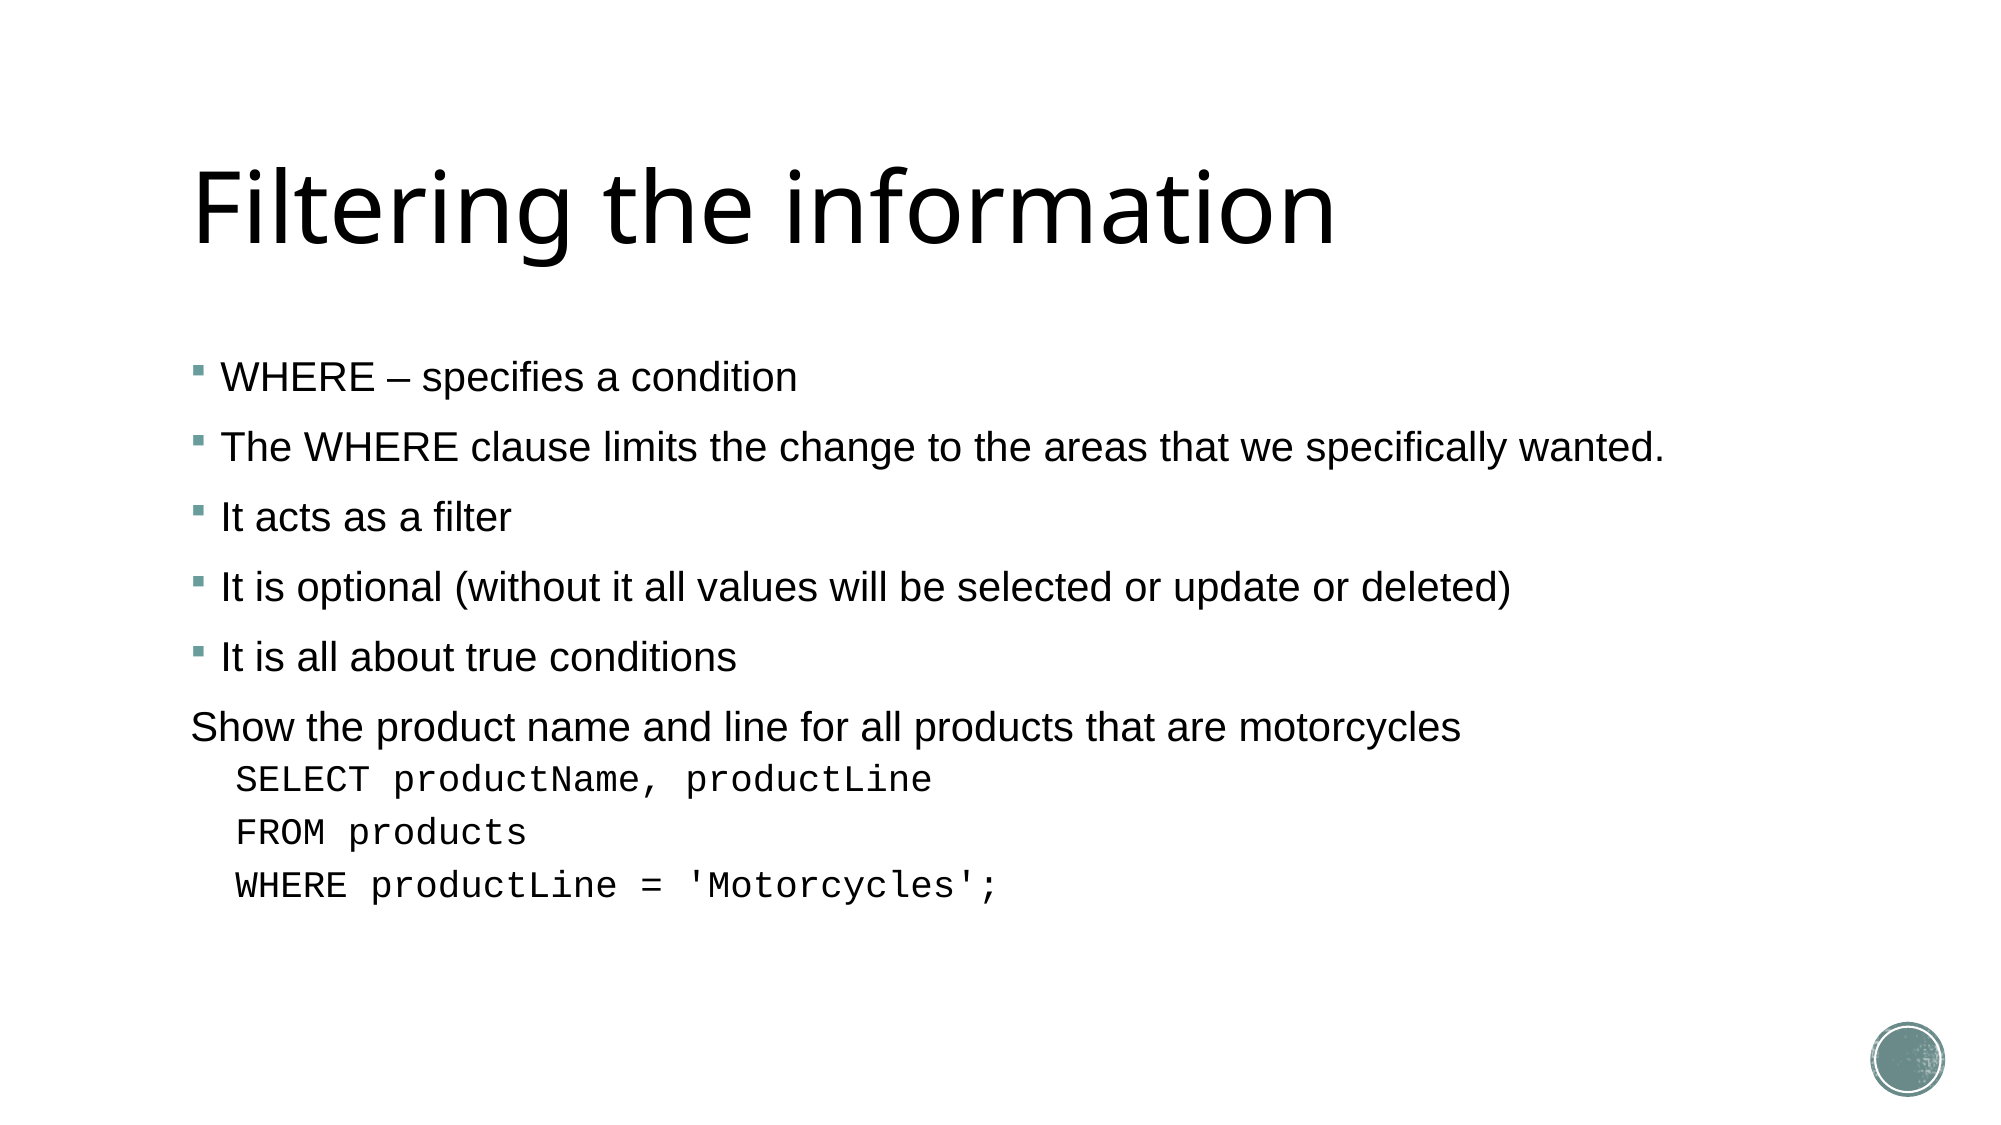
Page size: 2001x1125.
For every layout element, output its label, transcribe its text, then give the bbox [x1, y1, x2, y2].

list WHERE – specifies a condition The WHERE clause limits the change to the areas that we specifically wanted. It acts as a filter It is optional (without it all values will be selected or update or deleted) It is all about true conditions Show the product name and line for all products that are motorcycles SELECT productName, productLine FROM products WHERE productLine = 'Motorcycles'; [175, 348, 1826, 1013]
title Filtering the information [175, 79, 1826, 344]
